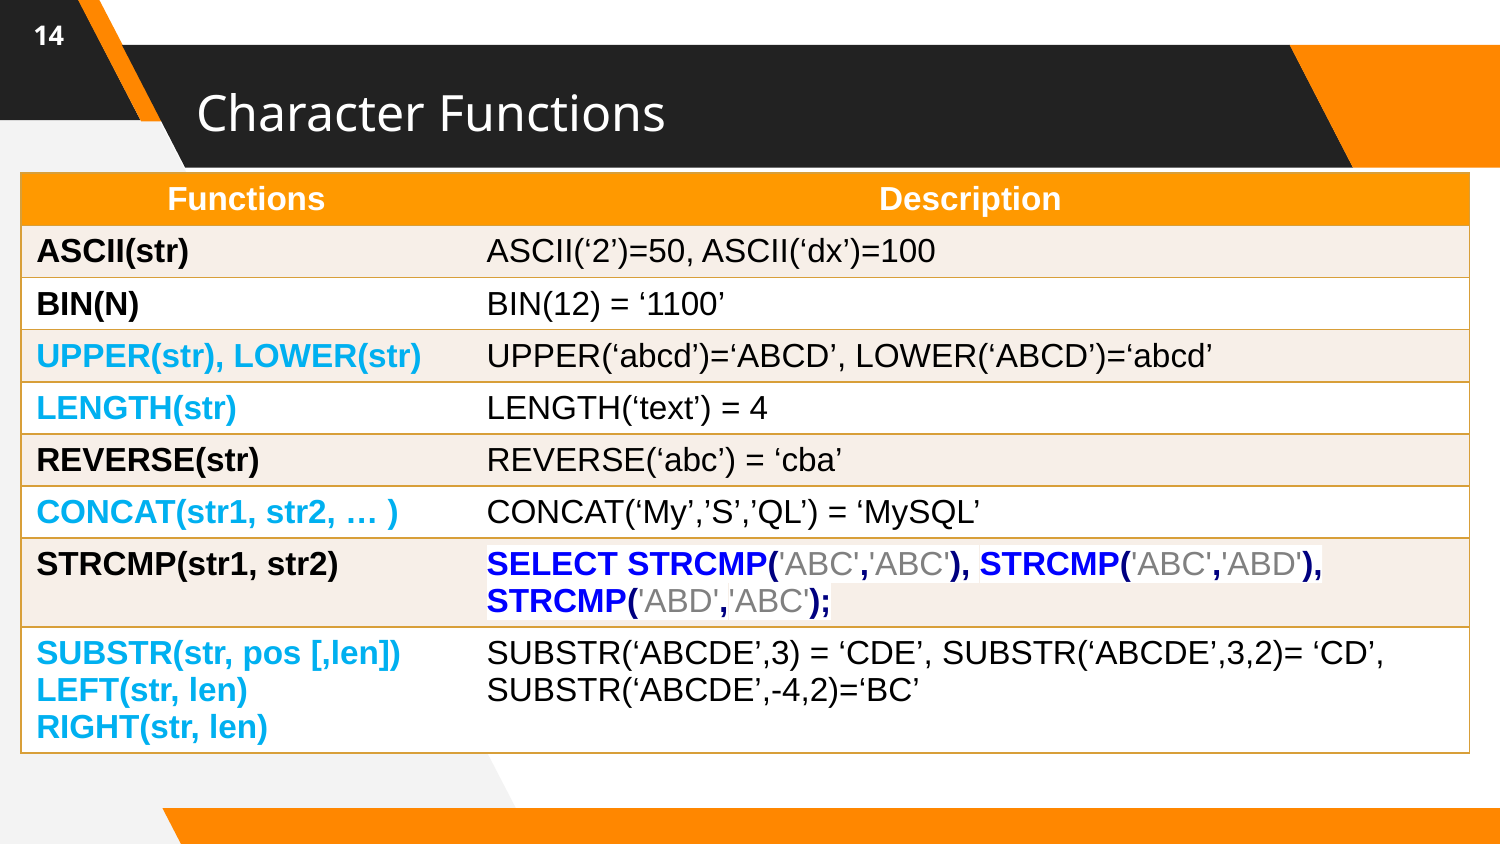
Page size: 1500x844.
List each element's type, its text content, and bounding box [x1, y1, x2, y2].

table_cell REVERSE(str) [22, 435, 472, 485]
table_cell SELECT STRCMP('ABC','ABC'), STRCMP('ABC','ABD'), STRCMP('ABD','ABC'); [472, 539, 1469, 626]
table_cell UPPER(str), LOWER(str) [22, 330, 472, 381]
table_cell ASCII(str) [22, 226, 472, 277]
table_cell UPPER(‘abcd’)=‘ABCD’, LOWER(‘ABCD’)=‘abcd’ [472, 330, 1469, 381]
table_cell ASCII(‘2’)=50, ASCII(‘dx’)=100 [472, 226, 1469, 277]
table_cell SUBSTR(str, pos [,len]) LEFT(str, len) RIGHT(str, len) [22, 628, 472, 752]
table_cell BIN(N) [22, 278, 472, 329]
table_cell LENGTH(str) [22, 383, 472, 433]
table_cell REVERSE(‘abc’) = ‘cba’ [472, 435, 1469, 485]
table_cell STRCMP(str1, str2) [22, 539, 472, 626]
table_header Functions [22, 174, 472, 225]
table_cell CONCAT(‘My’,’S’,’QL’) = ‘MySQL’ [472, 487, 1469, 537]
table_cell LENGTH(‘text’) = 4 [472, 383, 1469, 433]
table_cell BIN(12) = ‘1100’ [472, 278, 1469, 329]
table_cell SUBSTR(‘ABCDE’,3) = ‘CDE’, SUBSTR(‘ABCDE’,3,2)= ‘CD’, SUBSTR(‘ABCDE’,-4,2)=‘BC’ [472, 628, 1469, 752]
table_cell CONCAT(str1, str2, … ) [22, 487, 472, 537]
table_header Description [472, 174, 1469, 225]
slide_number 14 [0, 0, 98, 73]
title Character Functions [181, 45, 1285, 172]
